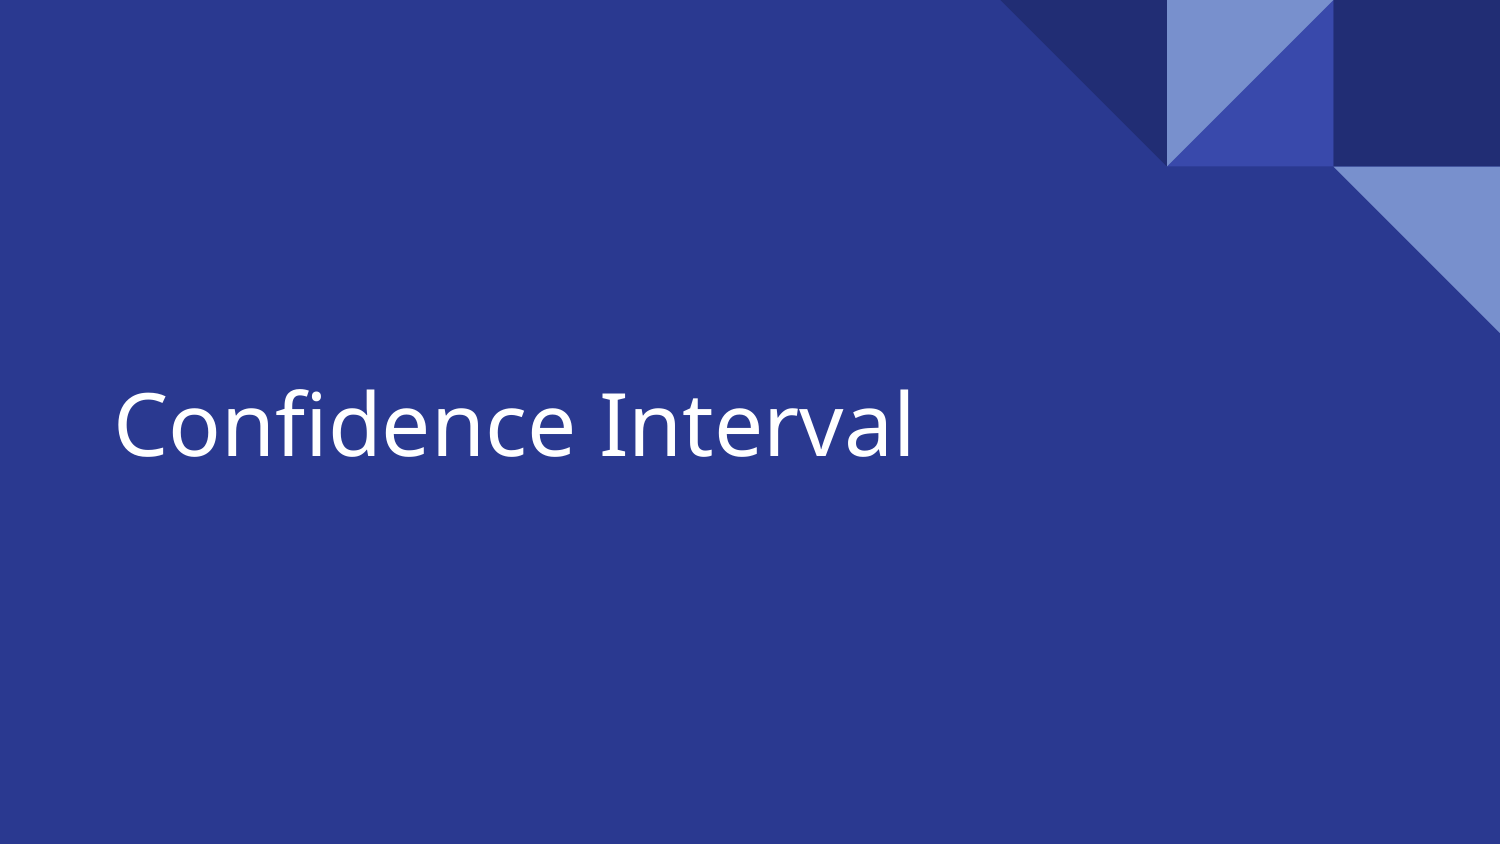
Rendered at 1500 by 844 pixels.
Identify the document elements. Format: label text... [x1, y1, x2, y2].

title Confidence Interval [98, 353, 1447, 491]
